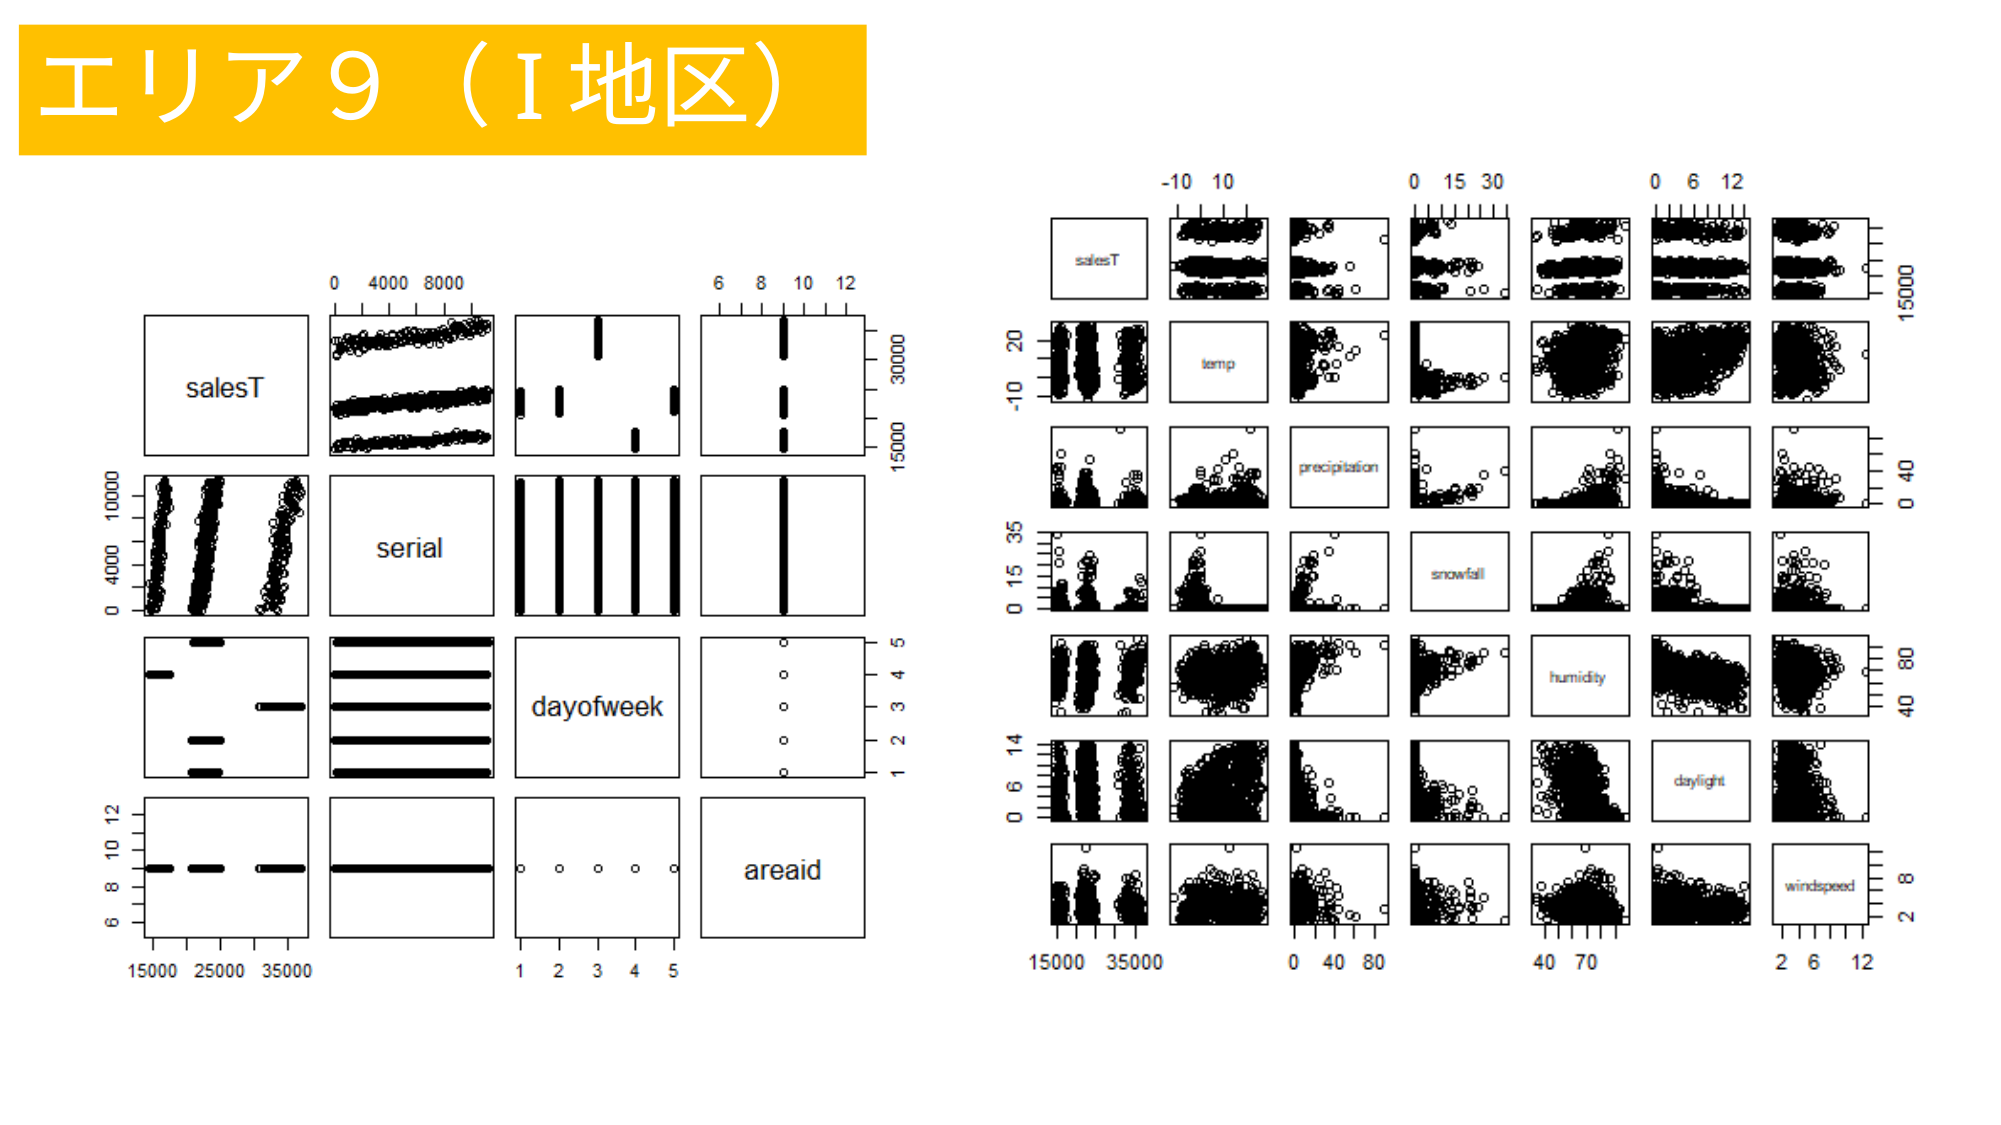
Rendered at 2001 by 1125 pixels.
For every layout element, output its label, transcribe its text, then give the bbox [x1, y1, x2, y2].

title エリア９（I地区） [18, 24, 867, 156]
picture [48, 109, 1979, 1035]
